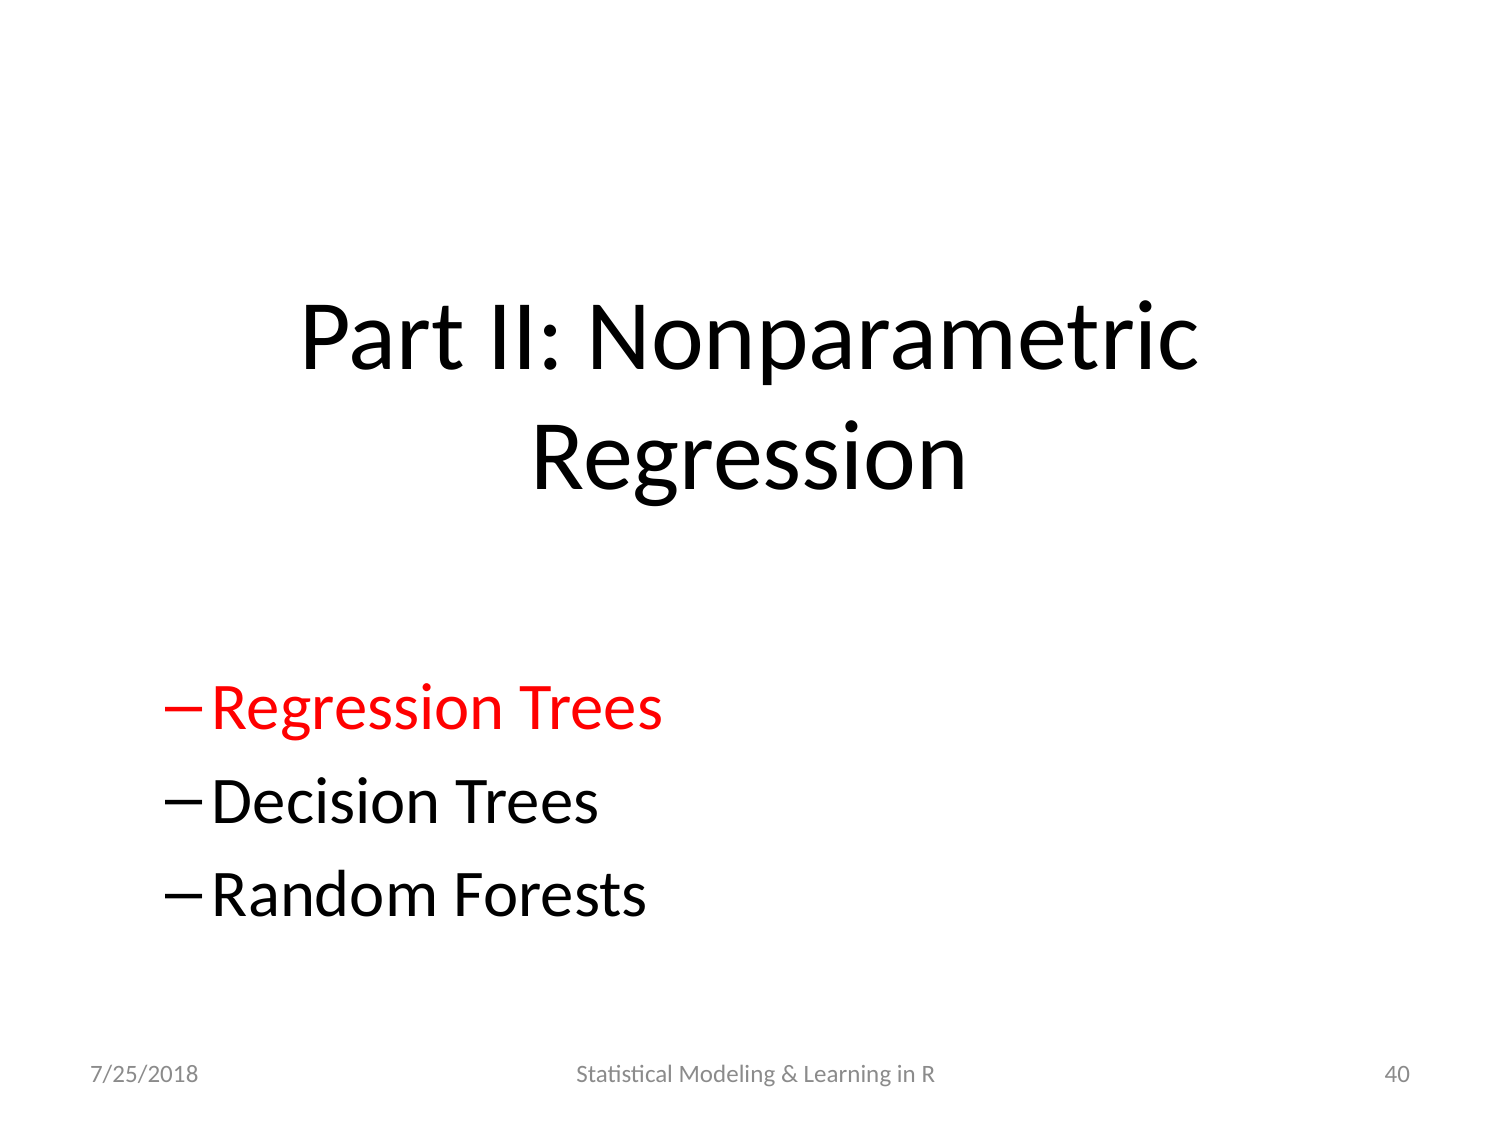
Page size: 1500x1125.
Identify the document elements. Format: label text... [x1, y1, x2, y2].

footer Statistical Modeling & Learning in R [399, 1042, 1113, 1103]
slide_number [75, 1042, 300, 1103]
list Part II: Nonparametric Regression Regression Trees Decision Trees Random Forests [75, 262, 1425, 1005]
slide_number 40 [1212, 1042, 1425, 1103]
